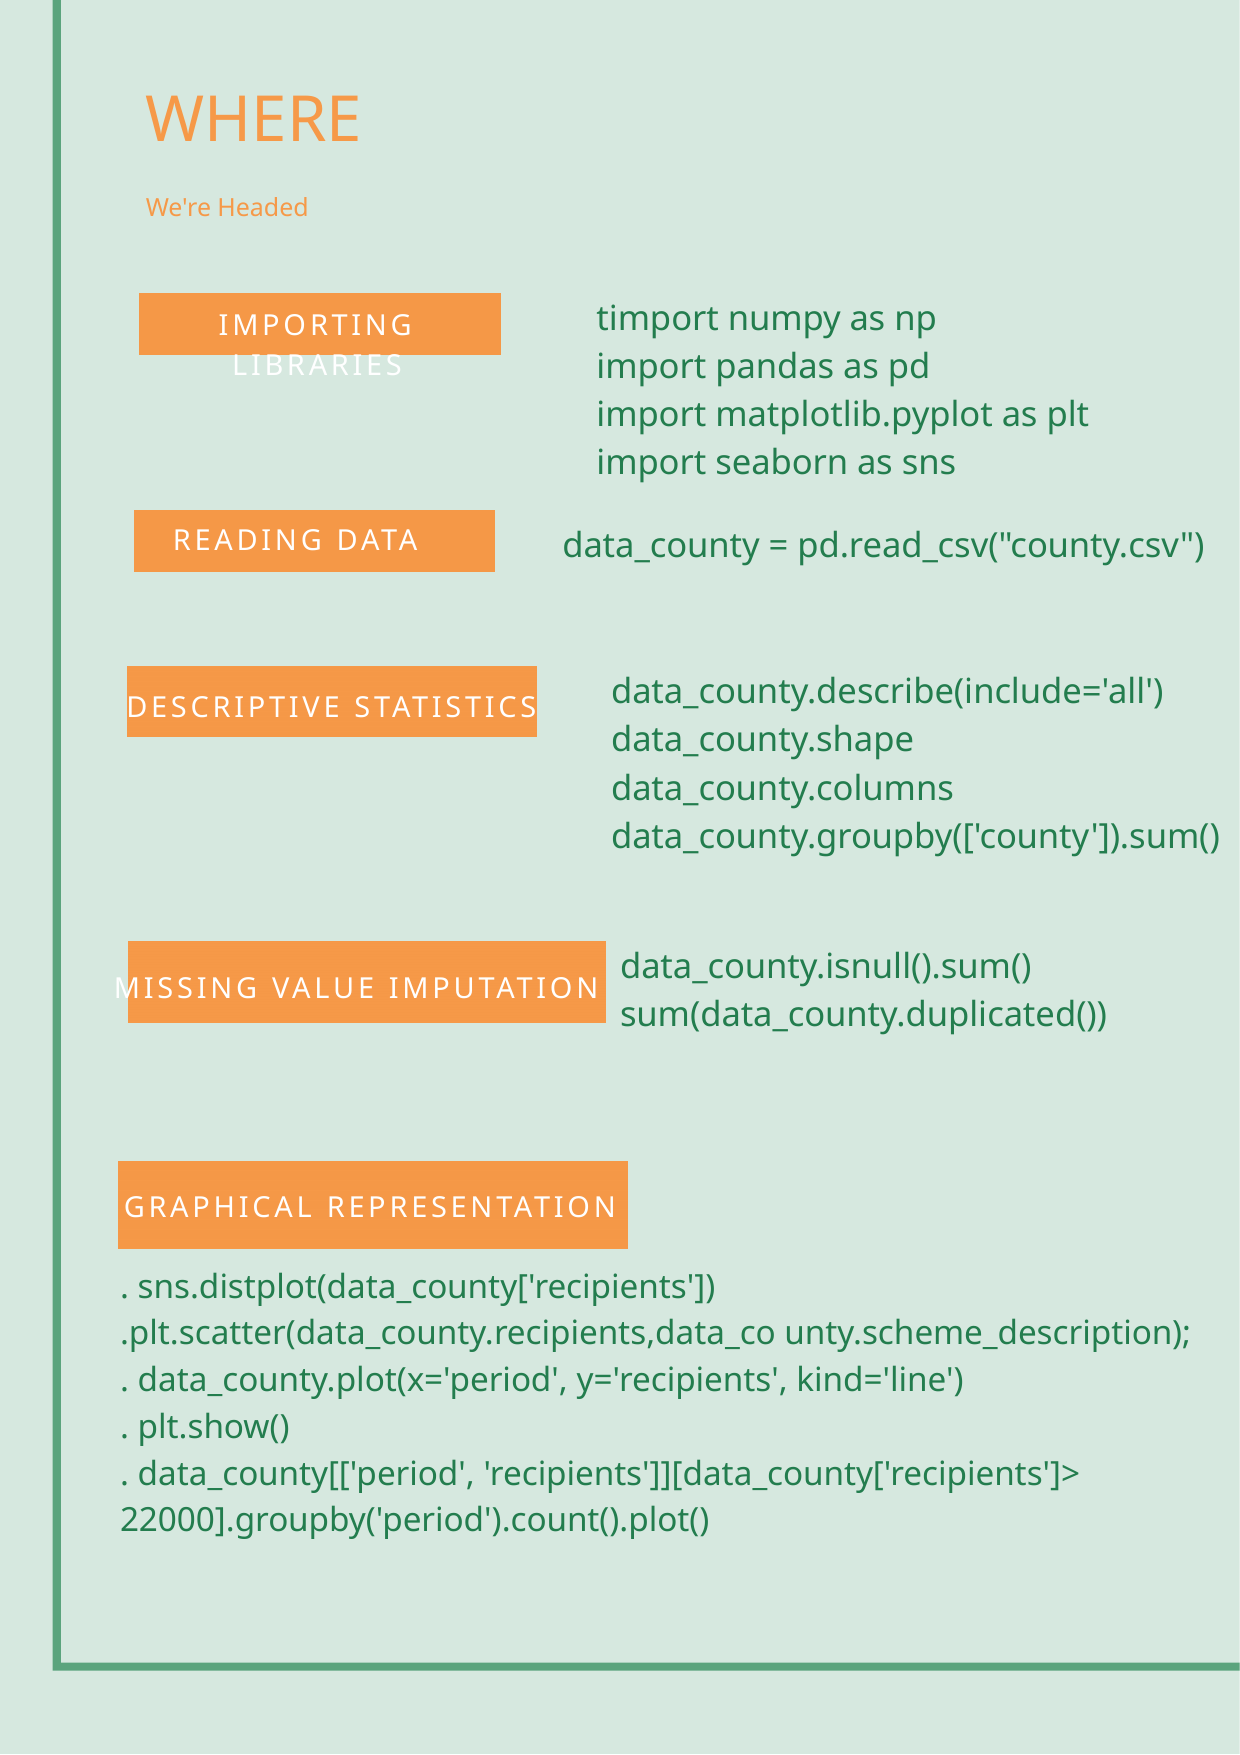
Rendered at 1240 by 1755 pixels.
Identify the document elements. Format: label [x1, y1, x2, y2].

picture [118, 1161, 628, 1249]
picture [139, 293, 501, 355]
picture [133, 509, 495, 572]
text_box [52, 0, 1240, 1671]
picture [127, 941, 606, 1024]
picture [126, 666, 537, 737]
